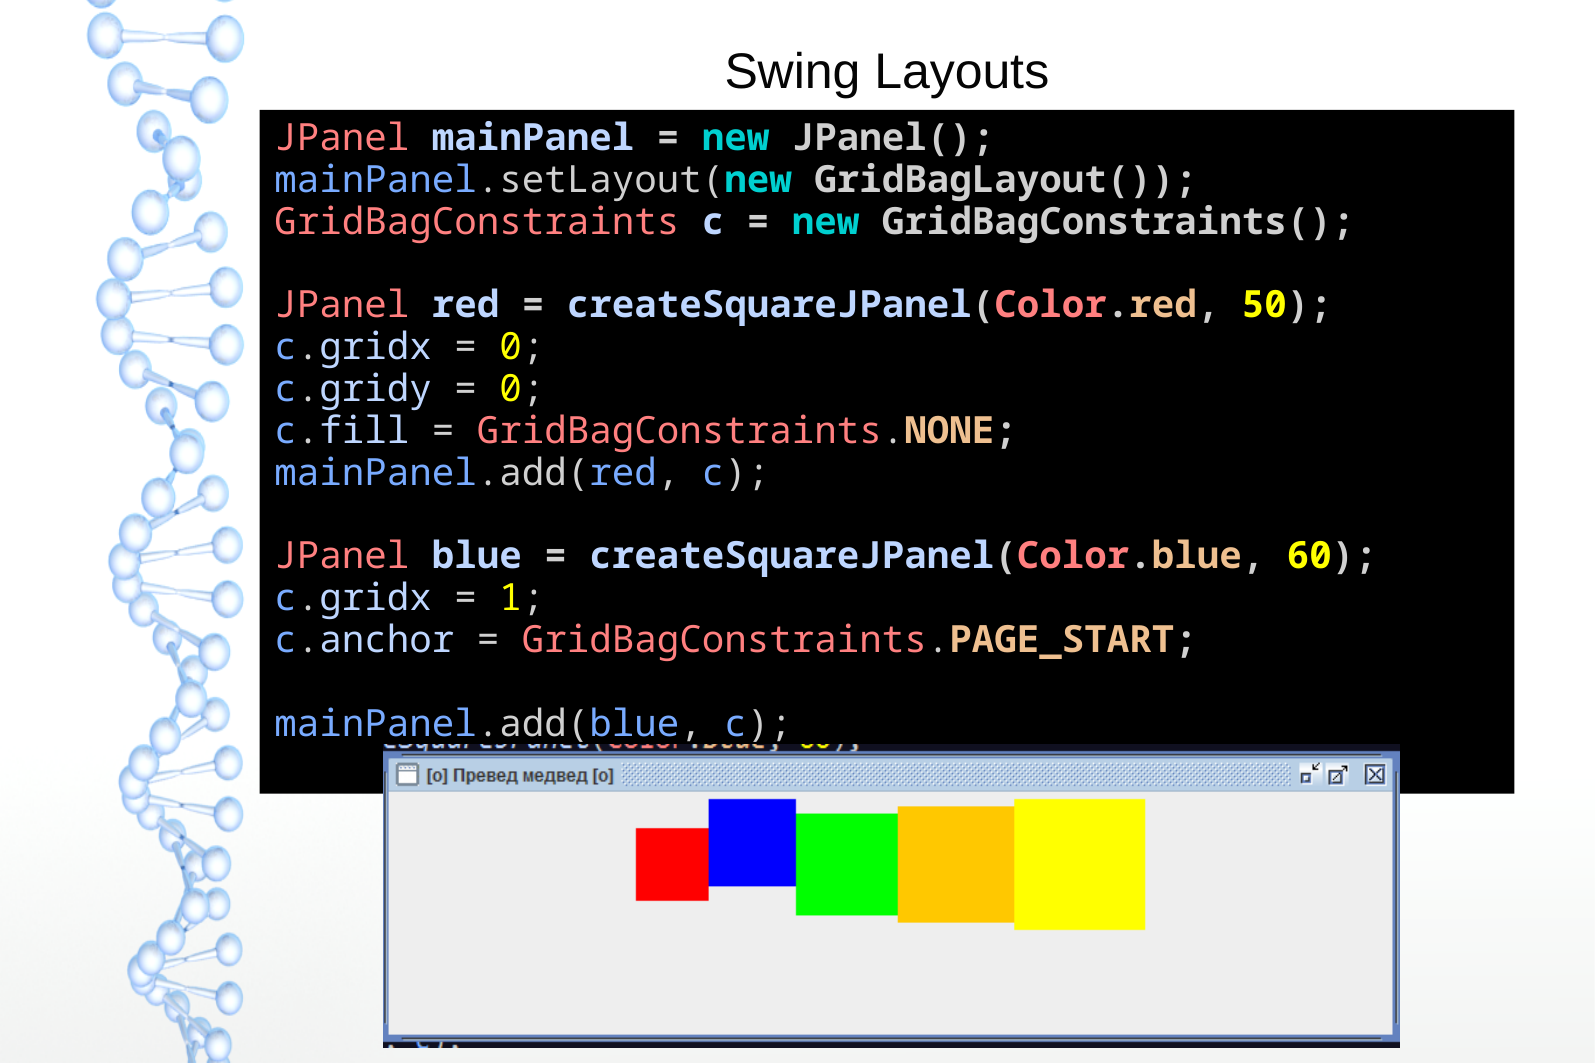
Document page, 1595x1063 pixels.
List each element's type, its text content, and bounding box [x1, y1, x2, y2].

picture [0, 0, 1595, 1063]
text_box JPanel mainPanel = new JPanel(); mainPanel.setLayout(new GridBagLayout()); GridBagConstraints c = new GridBagConstraints(); JPanel red = createSquareJPanel(Color.red, 50); c.gridx = 0; c.gridy = 0; c.fill = GridBagConstraints.NONE; mainPanel.add(red, c); JPanel blue = createSquareJPanel(Color.blue, 60); c.gridx = 1; c.anchor = GridBagConstraints.PAGE_START; mainPanel.add(blue, c); [259, 109, 1515, 794]
title Swing Layouts [259, 34, 1515, 109]
